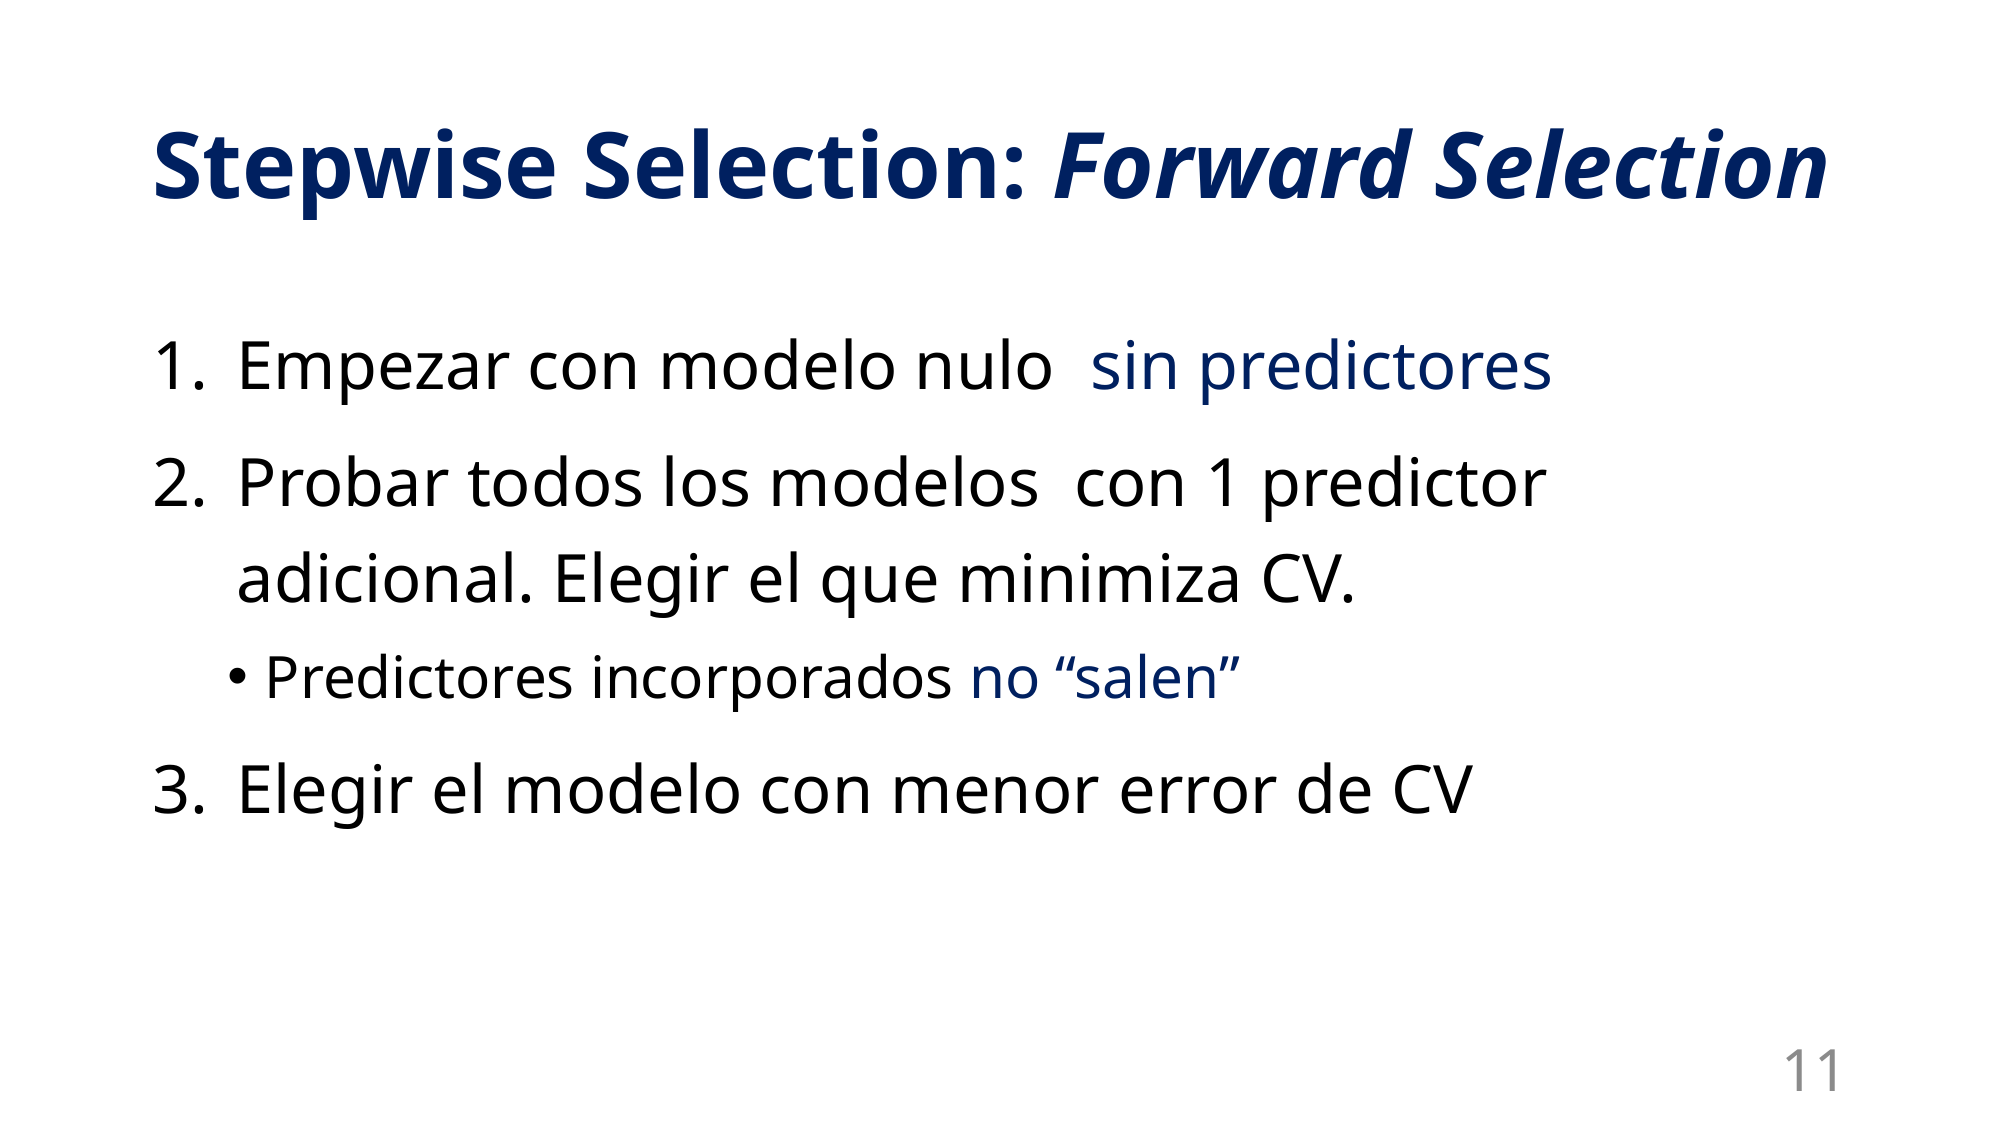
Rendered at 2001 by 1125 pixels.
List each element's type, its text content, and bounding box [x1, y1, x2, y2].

slide_number 11 [1412, 1042, 1863, 1103]
title Stepwise Selection: Forward Selection [137, 59, 1863, 278]
